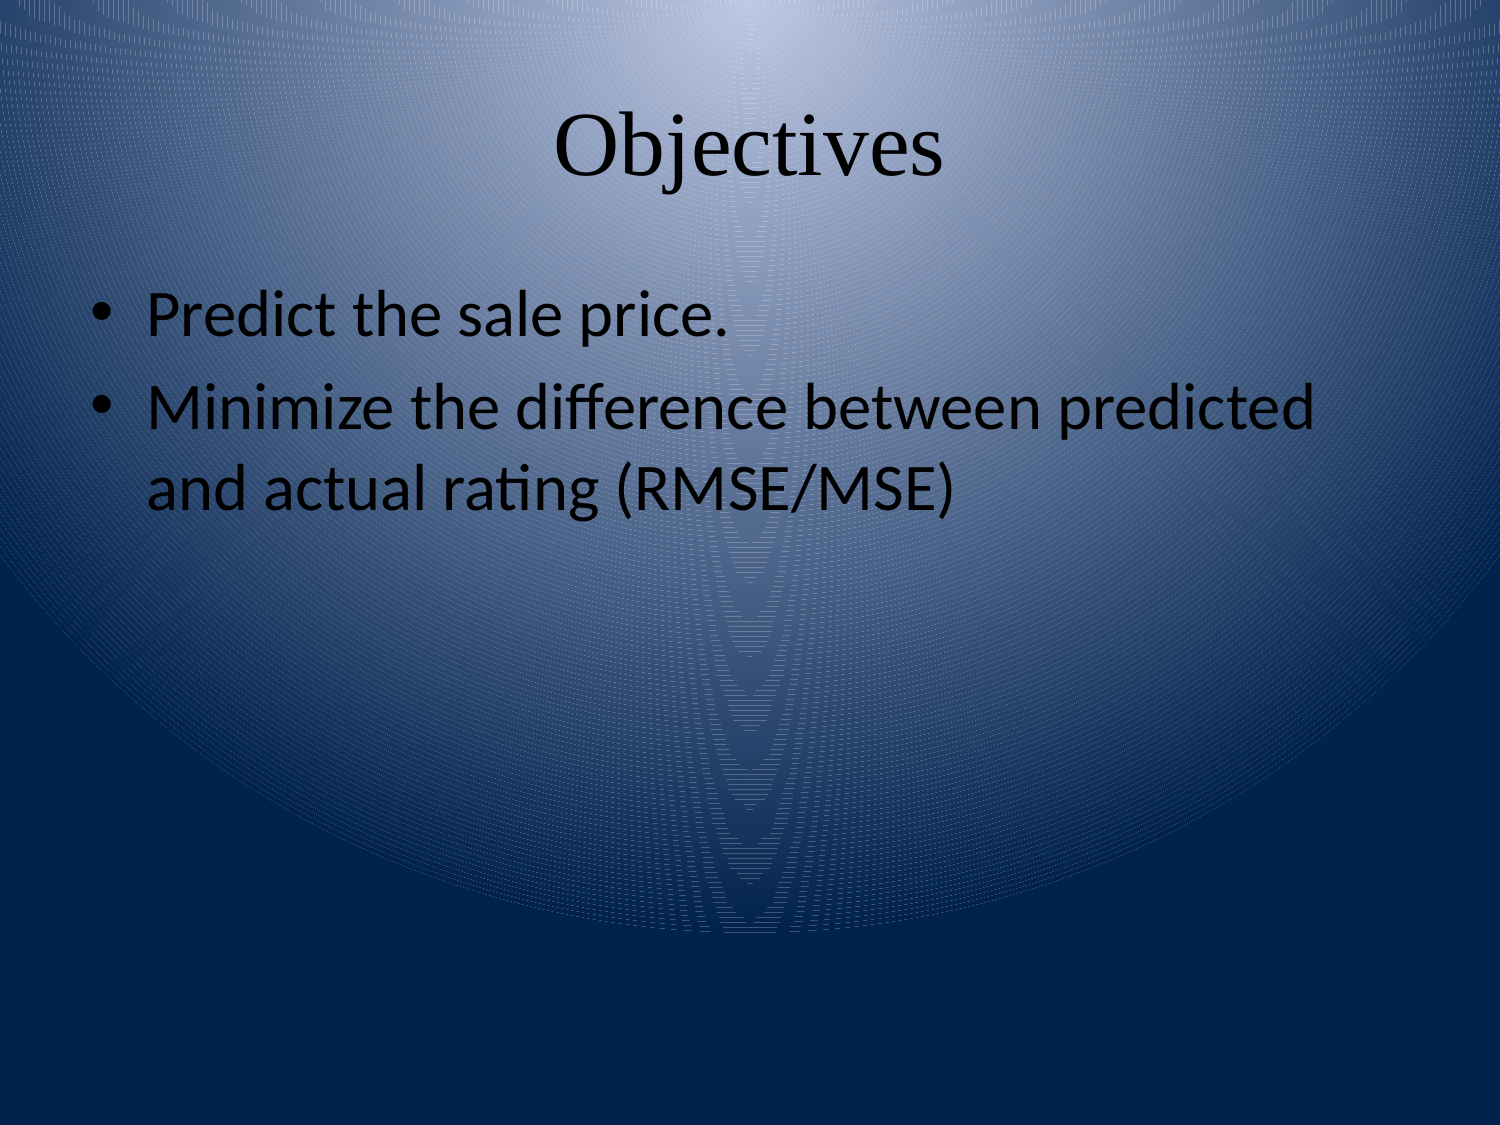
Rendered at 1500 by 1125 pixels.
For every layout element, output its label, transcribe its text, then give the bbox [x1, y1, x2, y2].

list Predict the sale price. Minimize the difference between predicted and actual rating (RMSE/MSE) [75, 262, 1425, 1005]
title Objectives [75, 45, 1425, 233]
